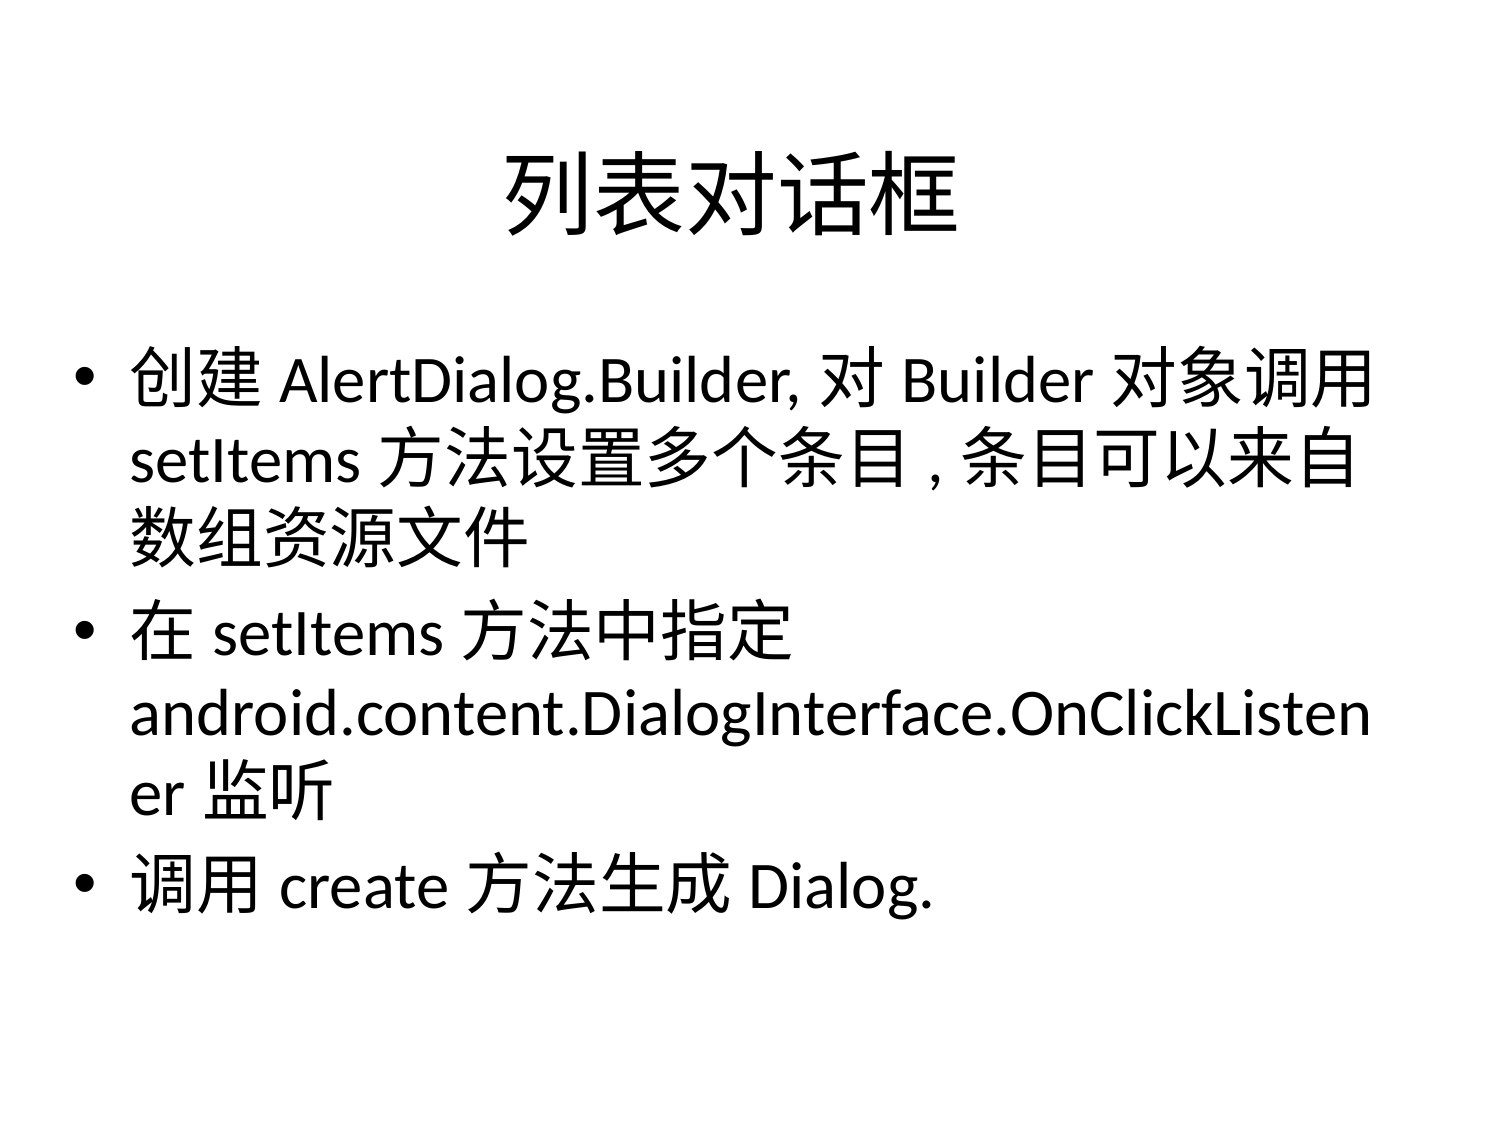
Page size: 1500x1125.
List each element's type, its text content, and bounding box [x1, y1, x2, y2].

list 创建AlertDialog.Builder,对Builder对象调用setItems方法设置多个条目,条目可以来自数组资源文件 在setItems方法中指定android.content.DialogInterface.OnClickListener监听 调用create方法生成Dialog. [58, 328, 1409, 1071]
title 列表对话框 [56, 128, 1407, 317]
